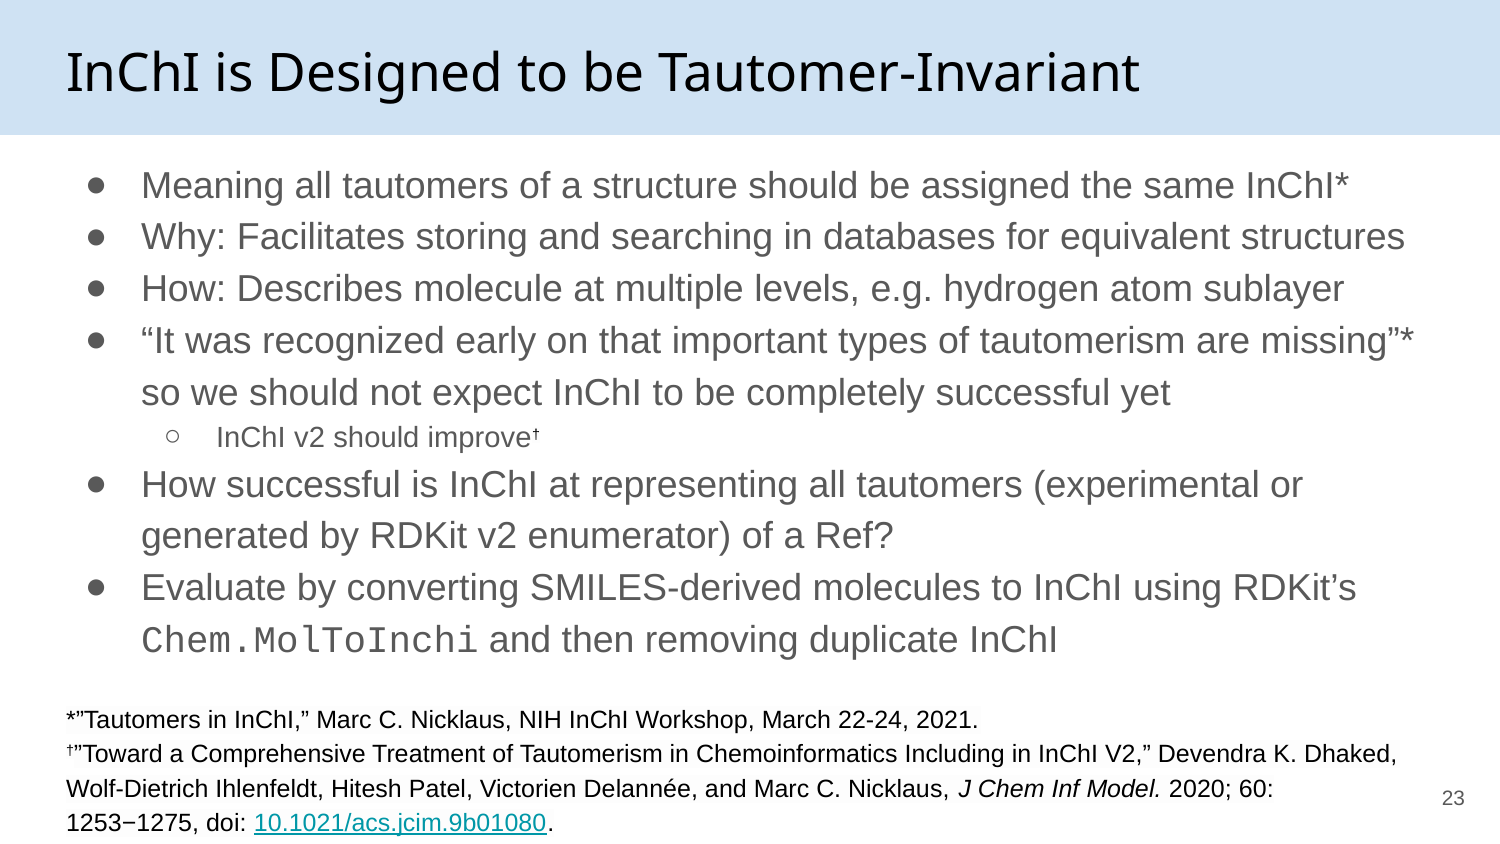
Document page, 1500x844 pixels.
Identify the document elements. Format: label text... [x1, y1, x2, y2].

list Meaning all tautomers of a structure should be assigned the same InChI* Why: Facilitates storing and searching in databases for equivalent structures How: Describes molecule at multiple levels, e.g. hydrogen atom sublayer “It was recognized early on that important types of tautomerism are missing”* so we should not expect InChI to be completely successful yet InChI v2 should improve† How successful is InChI at representing all tautomers (experimental or generated by RDKit v2 enumerator) of a Ref? Evaluate by converting SMILES-derived molecules to InChI using RDKit’s Chem.MolToInchi and then removing duplicate InChI [51, 139, 1449, 756]
slide_number ‹#› [1430, 764, 1480, 830]
title InChI is Designed to be Tautomer-Invariant [51, 23, 1449, 117]
text_box *”Tautomers in InChI,” Marc C. Nicklaus, NIH InChI Workshop, March 22-24, 2021. †”Toward a Comprehensive Treatment of Tautomerism in Chemoinformatics Including in InChI V2,” Devendra K. Dhaked, Wolf-Dietrich Ihlenfeldt, Hitesh Patel, Victorien Delannée, and Marc C. Nicklaus, J Chem Inf Model. 2020; 60: 1253−1275, doi: 10.1021/acs.jcim.9b01080. [51, 684, 1430, 844]
